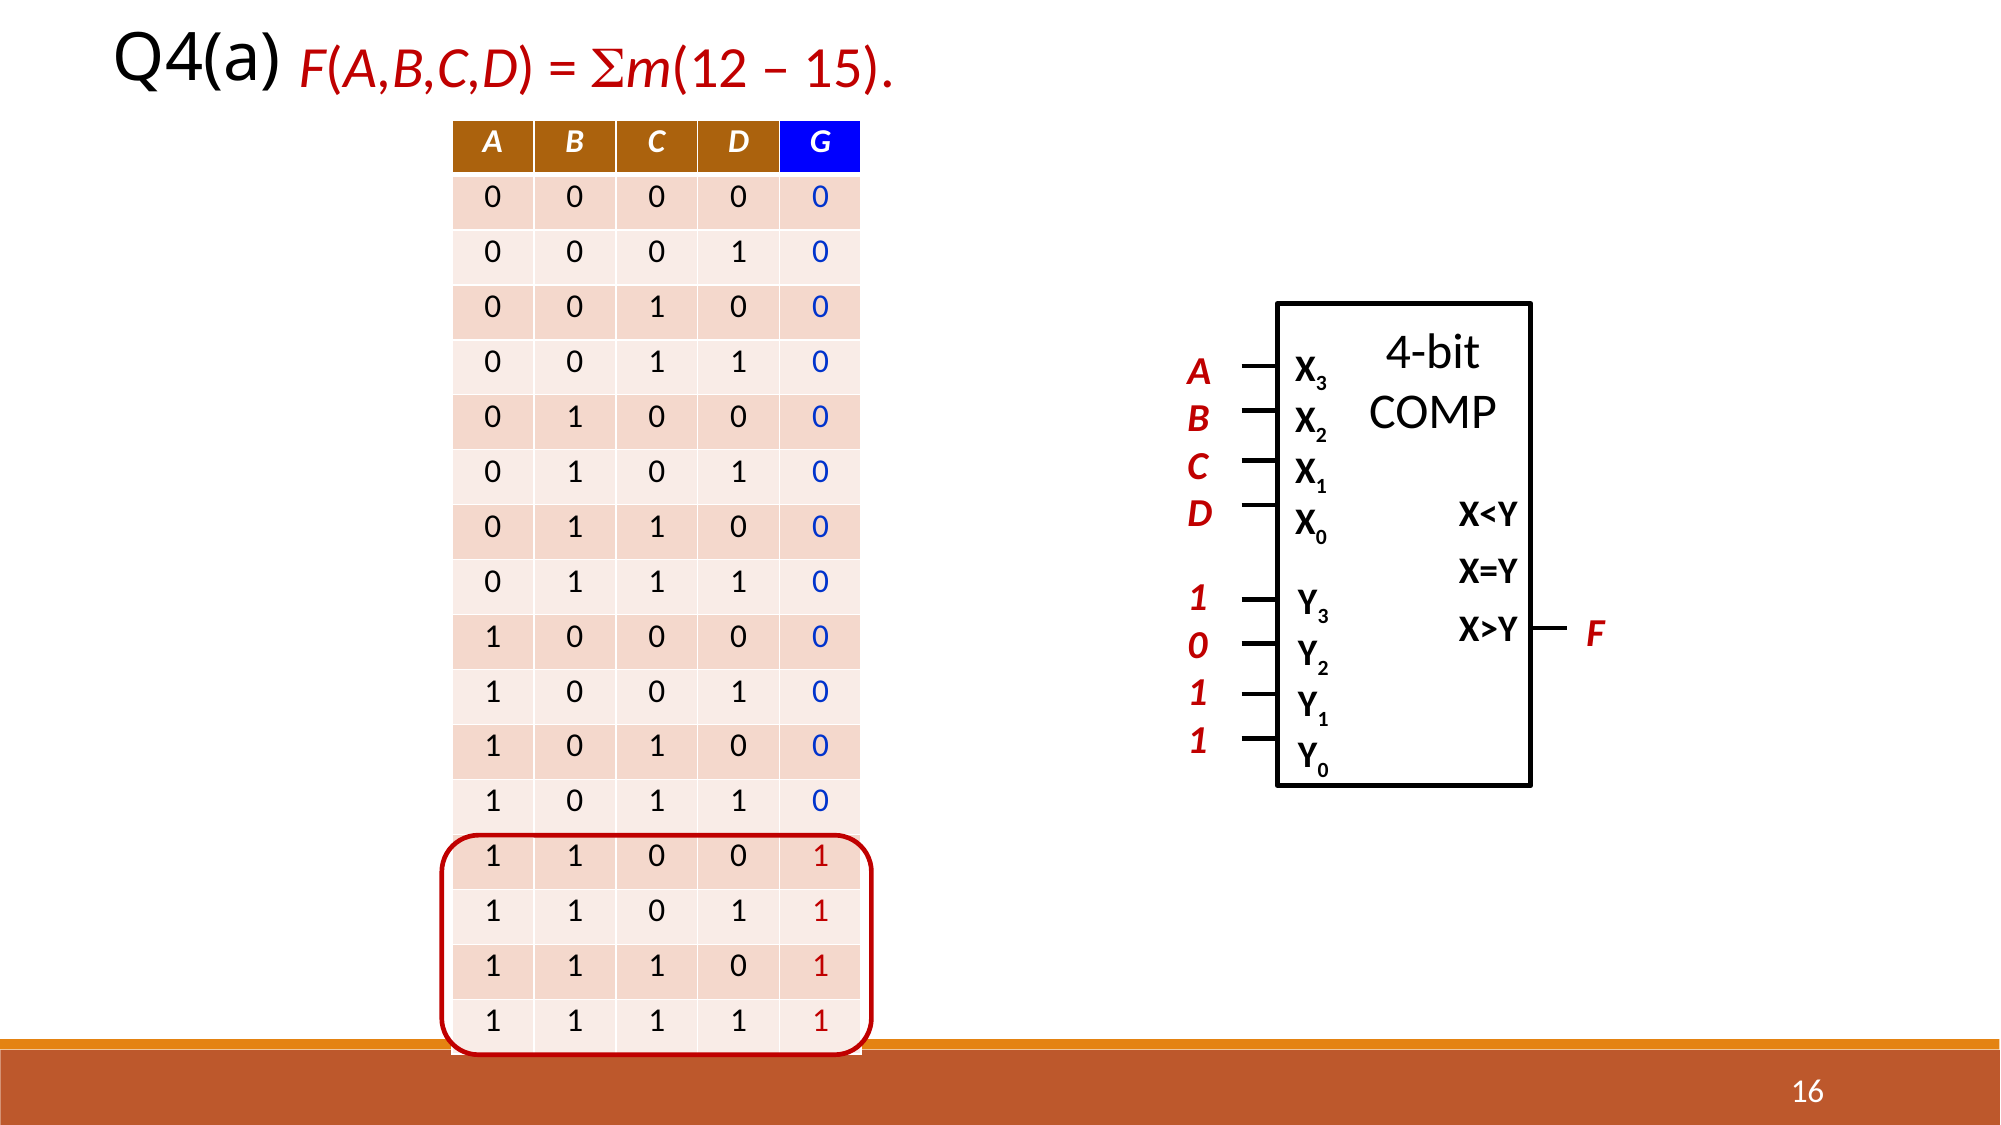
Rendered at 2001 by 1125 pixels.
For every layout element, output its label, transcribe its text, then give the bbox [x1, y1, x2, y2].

text_box 1 0 1 1 [1172, 563, 1225, 769]
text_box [1241, 302, 1568, 787]
table_cell 0 [535, 670, 615, 724]
table_cell 0 [453, 286, 533, 339]
table_cell 0 [535, 177, 615, 229]
table_cell 0 [698, 395, 779, 449]
table_cell 0 [617, 450, 697, 504]
text_box [440, 833, 873, 1057]
table_cell 1 [617, 505, 697, 559]
table_header C [617, 121, 697, 172]
table_cell 0 [617, 177, 697, 229]
text_box AB C D [1172, 337, 1225, 543]
table_cell 0 [453, 231, 533, 284]
table_cell 0 [453, 450, 533, 504]
table_cell 1 [698, 560, 779, 614]
table_cell 0 [780, 560, 860, 614]
table_cell 1 [535, 560, 615, 614]
table_cell 1 [453, 780, 533, 834]
table_cell 1 [453, 615, 533, 669]
table_cell 0 [780, 341, 860, 394]
table_header G [780, 121, 860, 172]
text_box F(A,B,C,D) = Sm(12 – 15). [299, 22, 949, 107]
table_cell 0 [535, 780, 615, 833]
table_cell 0 [535, 615, 615, 669]
table_cell 0 [698, 177, 779, 229]
table_cell 1 [698, 670, 779, 724]
table_cell 1 [617, 780, 697, 833]
table_cell 0 [617, 615, 697, 669]
table_cell 0 [698, 725, 779, 779]
text_box 16 [1624, 1059, 1840, 1120]
table_cell 0 [617, 670, 697, 724]
table_header B [535, 121, 615, 172]
table_cell 0 [698, 286, 779, 339]
table_cell 0 [780, 505, 860, 559]
table_cell 0 [535, 286, 615, 339]
table_cell 0 [617, 231, 697, 284]
table_cell 0 [453, 560, 533, 614]
table_cell 0 [535, 725, 615, 779]
table_cell 0 [453, 395, 533, 449]
table_cell 1 [453, 1048, 461, 1053]
table_cell 1 [698, 780, 779, 833]
table_cell 1 [698, 231, 779, 284]
text_box Q4(a) [98, 15, 299, 120]
table_cell 0 [453, 505, 533, 559]
table_cell 1 [617, 286, 697, 339]
text_box F [1577, 599, 1625, 662]
table_cell 1 [453, 670, 533, 724]
table_header A [453, 121, 533, 172]
table_cell 0 [617, 395, 697, 449]
table_cell 1 [453, 835, 466, 842]
table_cell 1 [535, 505, 615, 559]
table_cell 1 [535, 395, 615, 449]
table_cell 1 [453, 725, 533, 779]
table_cell 0 [698, 615, 779, 669]
table_cell 0 [698, 505, 779, 559]
table_cell 1 [698, 450, 779, 504]
table_cell 1 [535, 450, 615, 504]
table_cell 0 [453, 341, 533, 394]
table_cell 0 [780, 286, 860, 339]
table_cell 0 [780, 780, 860, 834]
table_cell 1 [698, 341, 779, 394]
table_cell 0 [780, 177, 860, 229]
table_cell 1 [852, 1048, 860, 1053]
table_cell 1 [617, 560, 697, 614]
table_cell 0 [780, 450, 860, 504]
table_cell 0 [780, 670, 860, 724]
table_cell 0 [780, 725, 860, 779]
table_cell 0 [780, 615, 860, 669]
table_cell 0 [780, 395, 860, 449]
table_cell 1 [617, 341, 697, 394]
table_cell 1 [617, 725, 697, 779]
table_cell 1 [847, 835, 860, 842]
table_cell 0 [780, 231, 860, 284]
table_cell 0 [535, 341, 615, 394]
table_header D [698, 121, 779, 172]
table_cell 0 [453, 177, 533, 229]
table_cell 0 [535, 231, 615, 284]
